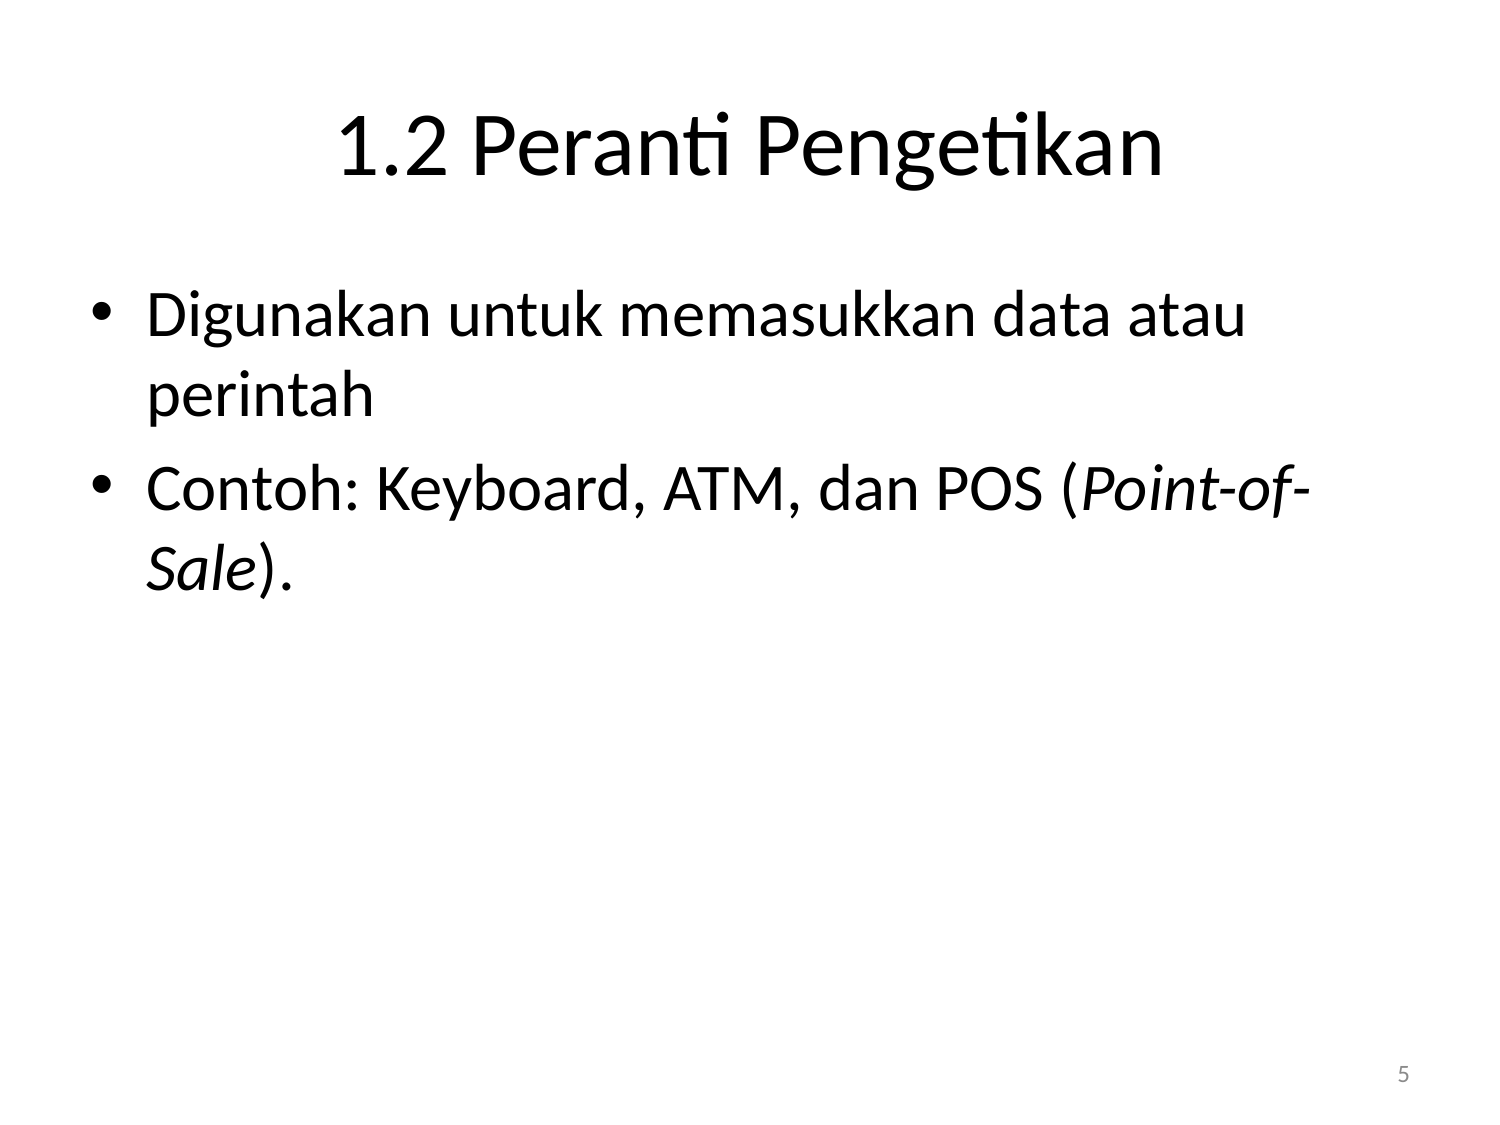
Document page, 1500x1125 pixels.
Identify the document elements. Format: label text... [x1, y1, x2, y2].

slide_number 5 [1074, 1042, 1425, 1103]
list Digunakan untuk memasukkan data atau perintah Contoh: Keyboard, ATM, dan POS (Point-of-Sale). [75, 262, 1425, 1005]
title 1.2 Peranti Pengetikan [75, 45, 1425, 233]
